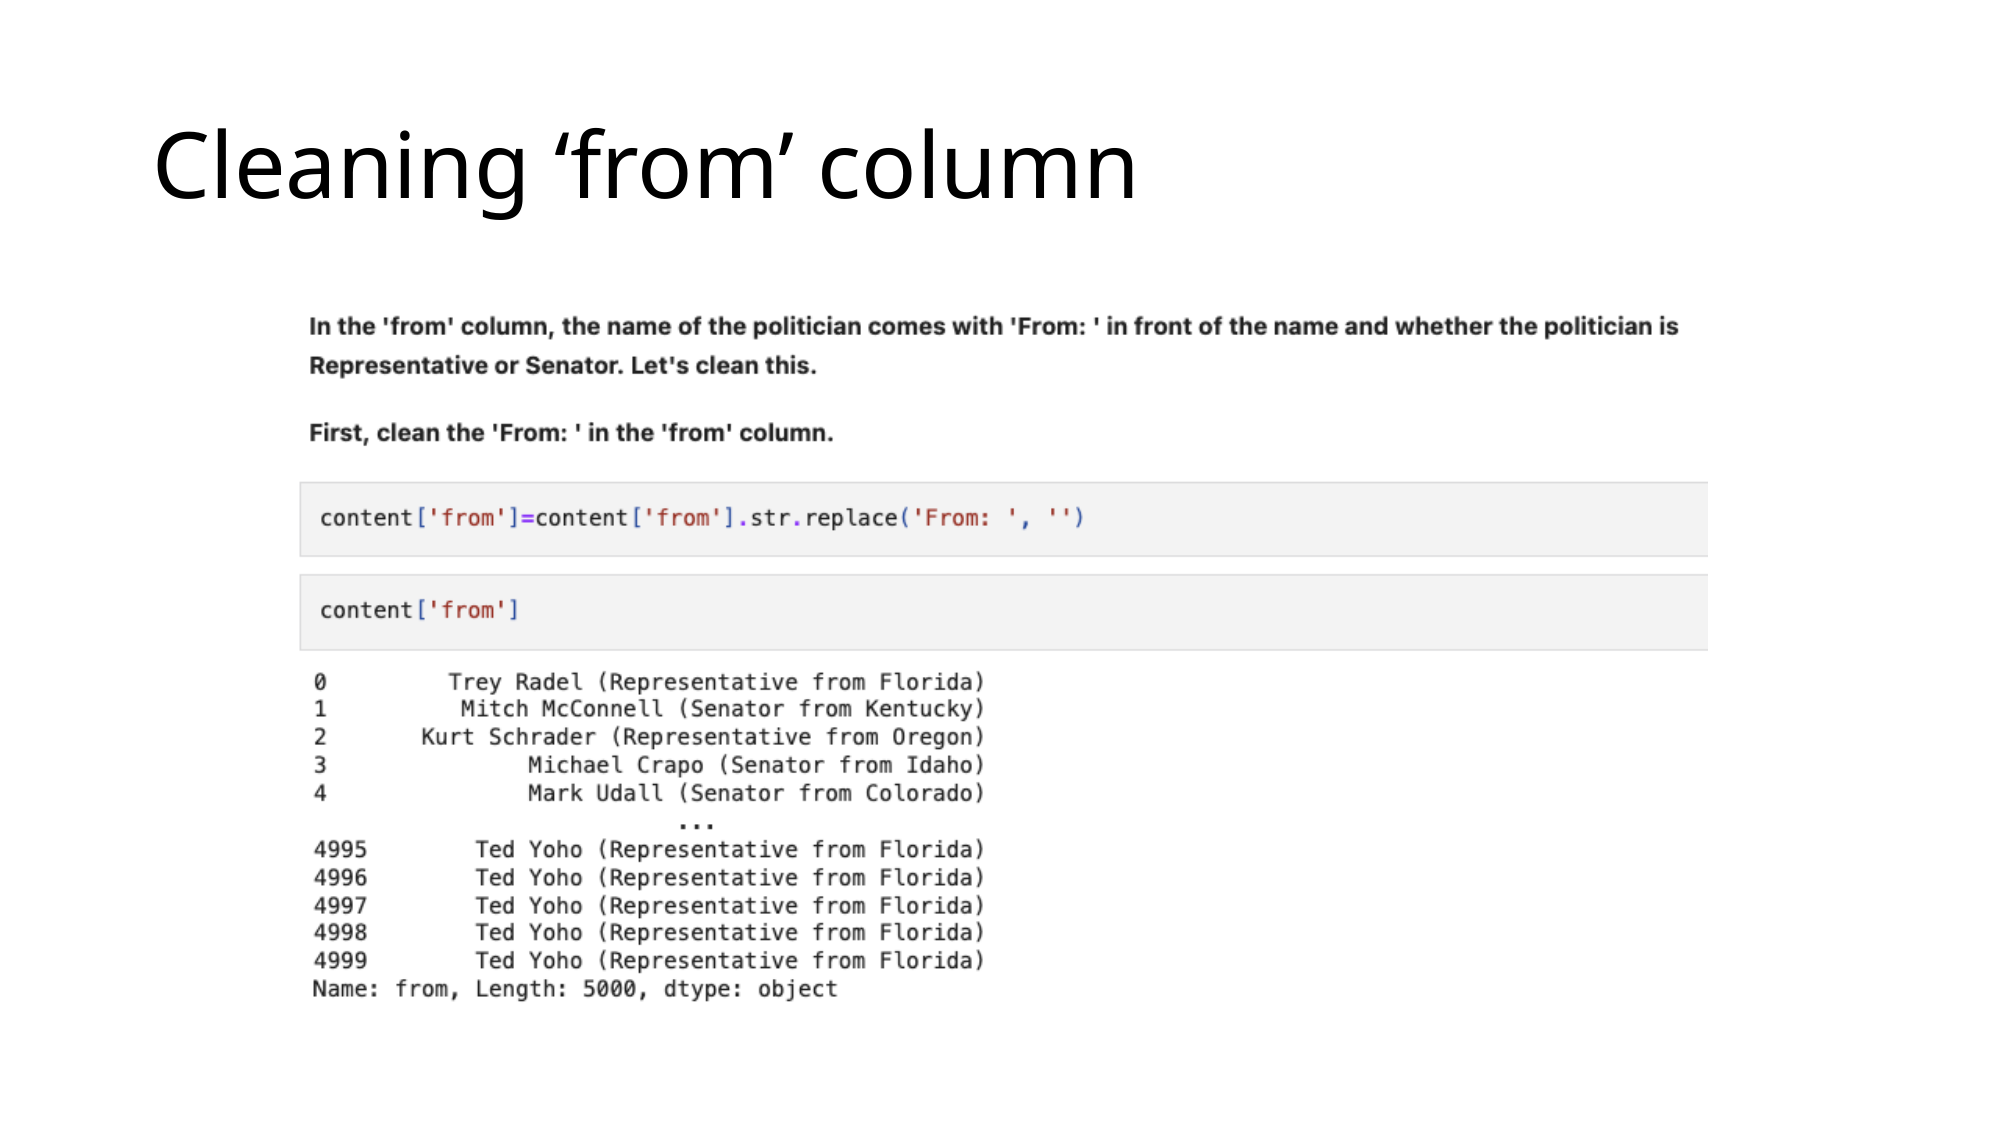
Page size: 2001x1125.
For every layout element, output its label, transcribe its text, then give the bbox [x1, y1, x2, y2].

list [292, 299, 1708, 1014]
title Cleaning ‘from’ column [137, 59, 1863, 278]
